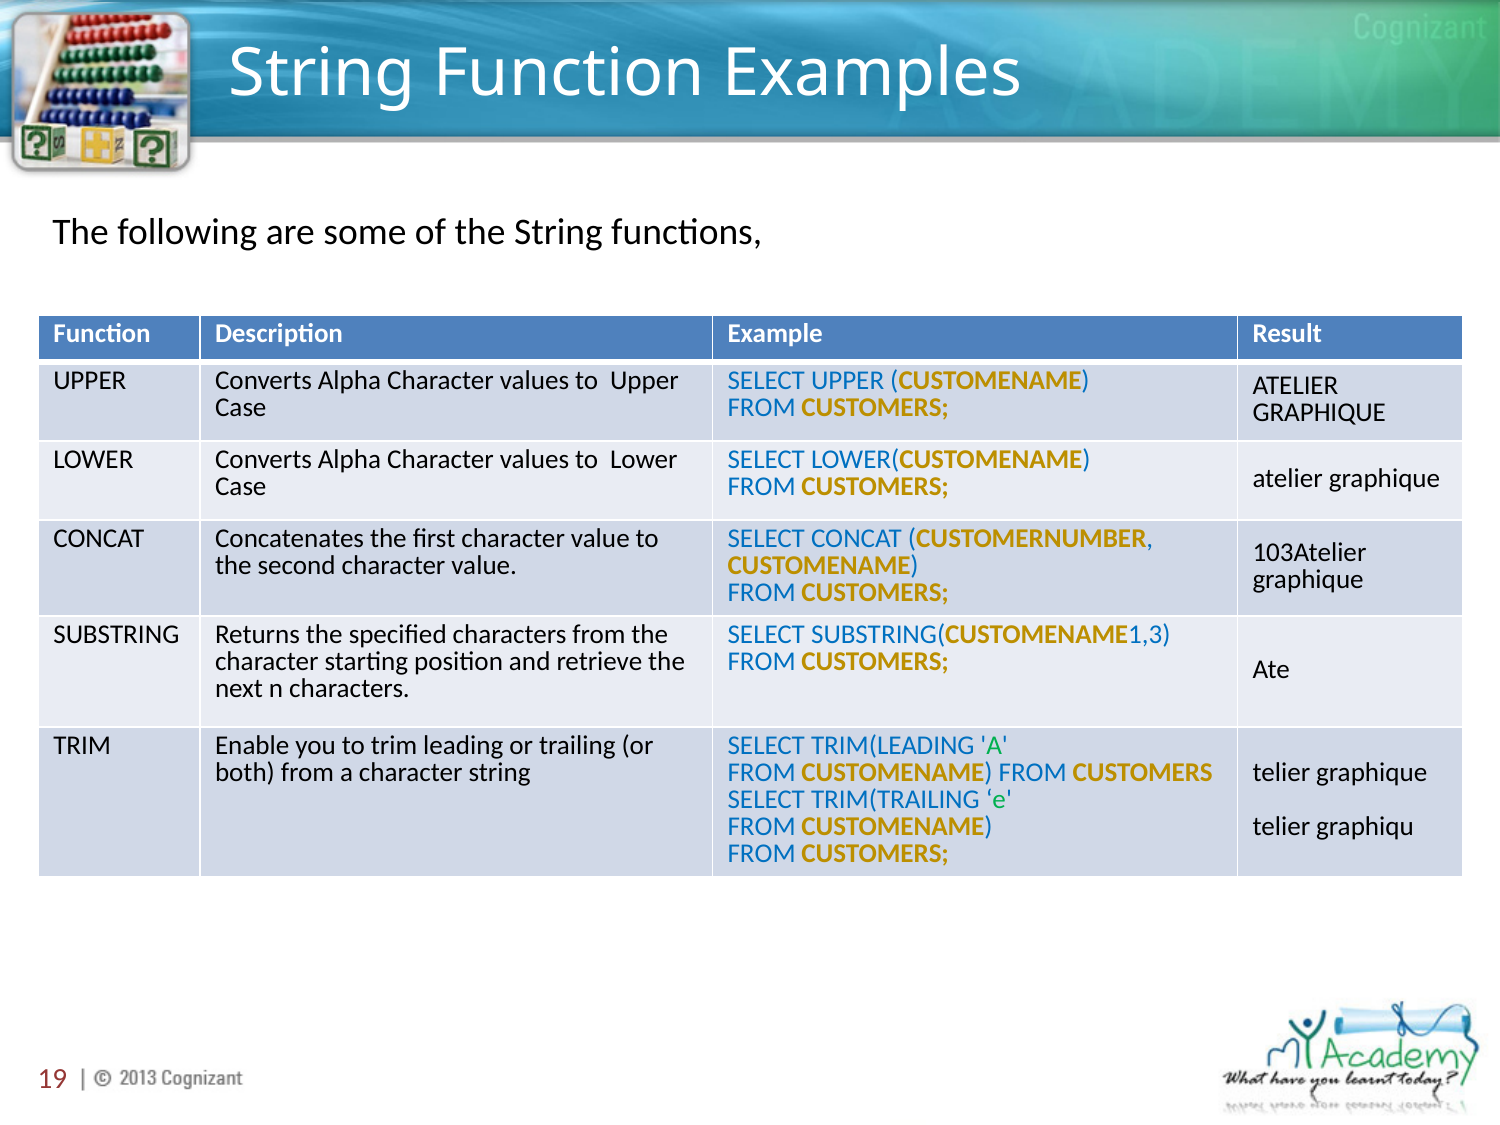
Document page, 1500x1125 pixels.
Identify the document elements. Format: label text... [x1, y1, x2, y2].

table_cell SELECT CONCAT (CUSTOMERNUMBER, CUSTOMENAME) FROM CUSTOMERS; [713, 521, 1237, 615]
table_cell Concatenates the first character value to the second character value. [201, 521, 712, 615]
picture [0, 0, 1500, 1125]
slide_number 19 [22, 1052, 98, 1098]
table_cell SELECT LOWER(CUSTOMENAME) FROM CUSTOMERS; [713, 442, 1237, 519]
table_cell UPPER [39, 365, 199, 440]
table_header Result [1238, 316, 1462, 359]
table_cell CONCAT [39, 521, 199, 615]
table_cell atelier graphique [1238, 442, 1462, 519]
table_header Function [39, 316, 199, 359]
title String Function Examples [213, 0, 1500, 163]
table_cell SUBSTRING [39, 617, 199, 726]
table_header Example [713, 316, 1237, 359]
table_cell TRIM [39, 728, 199, 876]
table_cell ATELIER GRAPHIQUE [1238, 365, 1462, 440]
table_cell Returns the specified characters from the character starting position and retrieve the next n characters. [201, 617, 712, 726]
table_cell LOWER [39, 442, 199, 519]
table_cell SELECT SUBSTRING(CUSTOMENAME1,3) FROM CUSTOMERS; [713, 617, 1237, 726]
table_cell Enable you to trim leading or trailing (or both) from a character string [201, 728, 712, 876]
table_cell telier graphique telier graphiqu [1238, 728, 1462, 876]
table_cell Ate [1238, 617, 1462, 726]
text_box The following are some of the String functions, [37, 199, 1300, 260]
table_cell Converts Alpha Character values to Lower Case [201, 442, 712, 519]
table_cell SELECT UPPER (CUSTOMENAME) FROM CUSTOMERS; [713, 365, 1237, 440]
table_cell 103Atelier graphique [1238, 521, 1462, 615]
table_cell SELECT TRIM(LEADING 'A' FROM CUSTOMENAME) FROM CUSTOMERS SELECT TRIM(TRAILING ‘e' FROM CUSTOMENAME) FROM CUSTOMERS; [713, 728, 1237, 876]
table_header Description [201, 316, 712, 359]
table_cell Converts Alpha Character values to Upper Case [201, 365, 712, 440]
